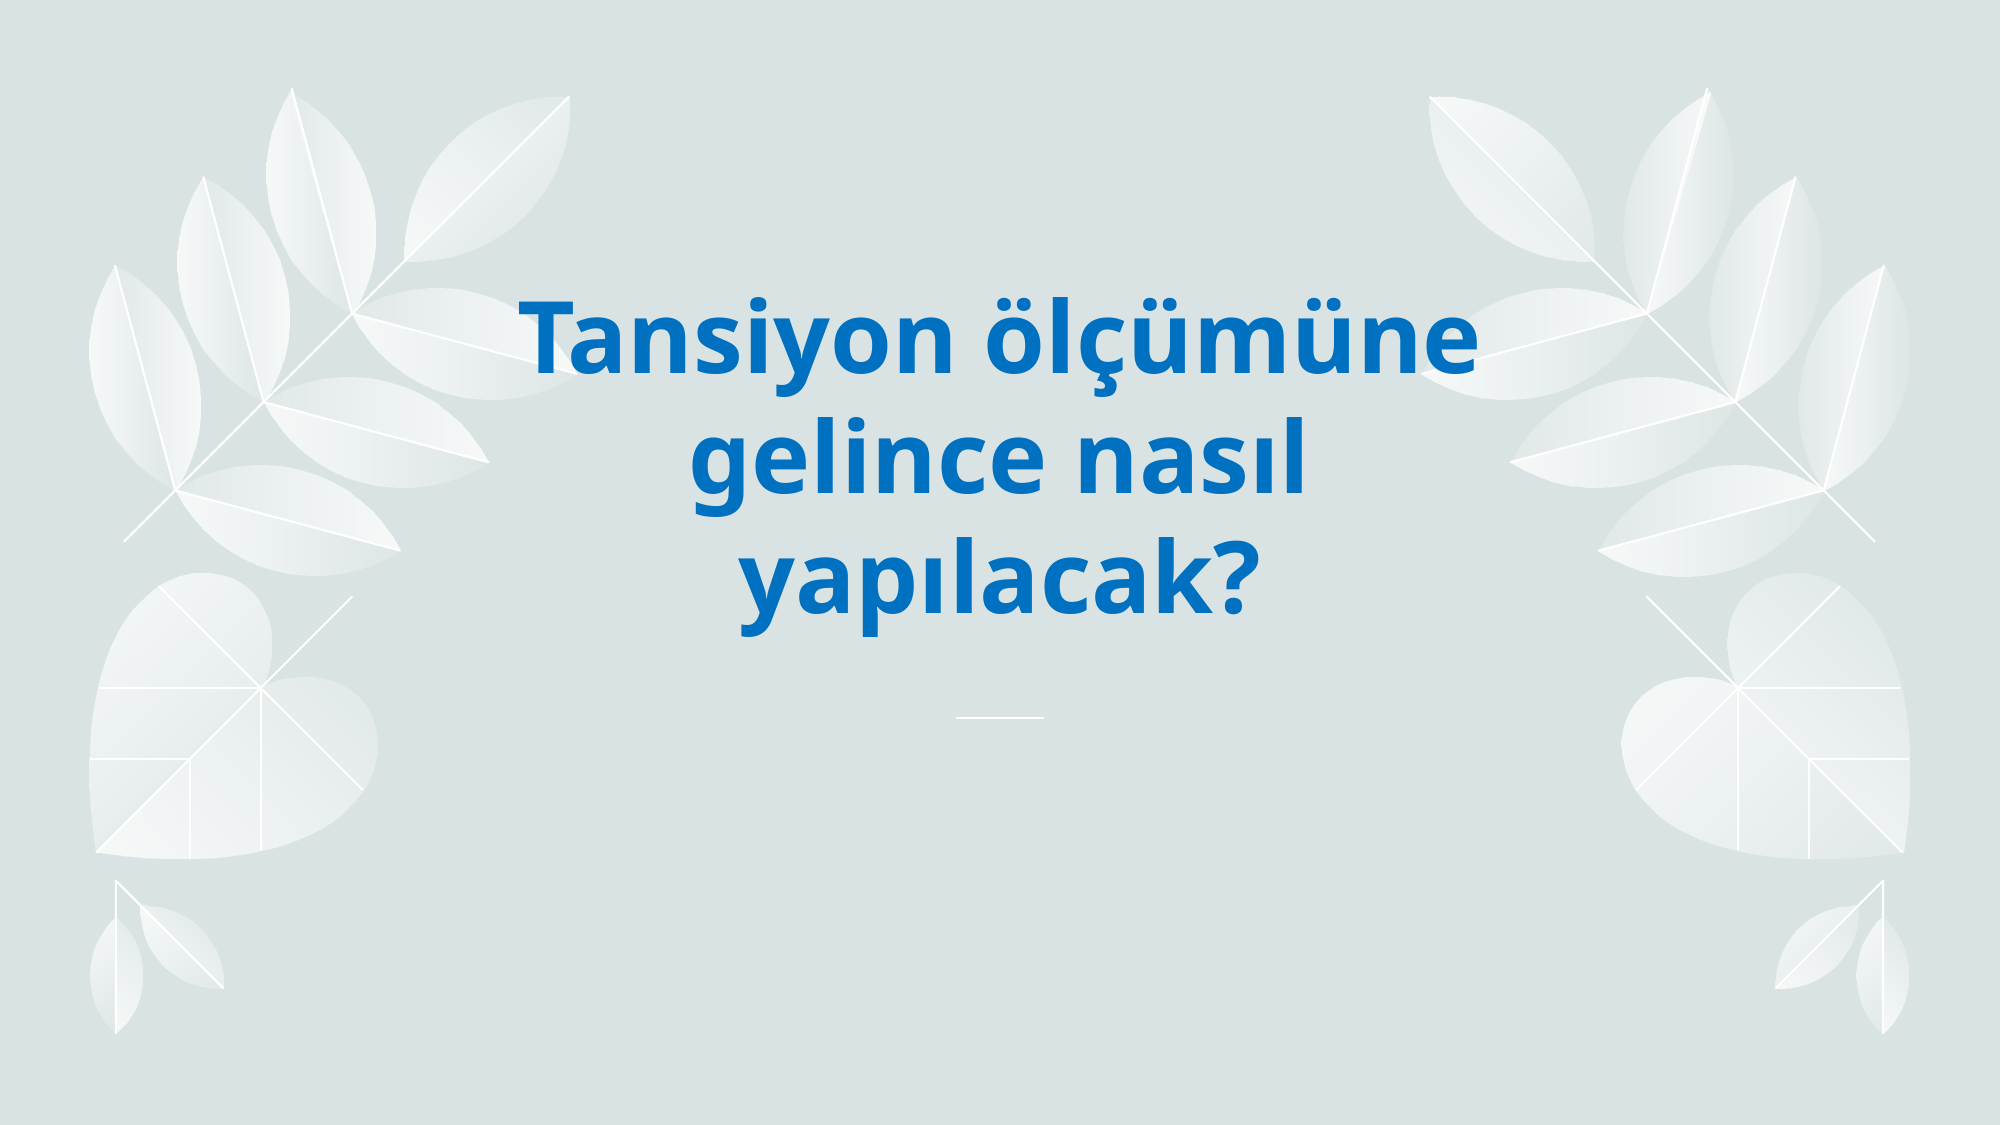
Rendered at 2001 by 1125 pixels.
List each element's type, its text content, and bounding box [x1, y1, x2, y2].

title Tansiyon ölçümüne gelince nasıl yapılacak? [486, 194, 1514, 687]
